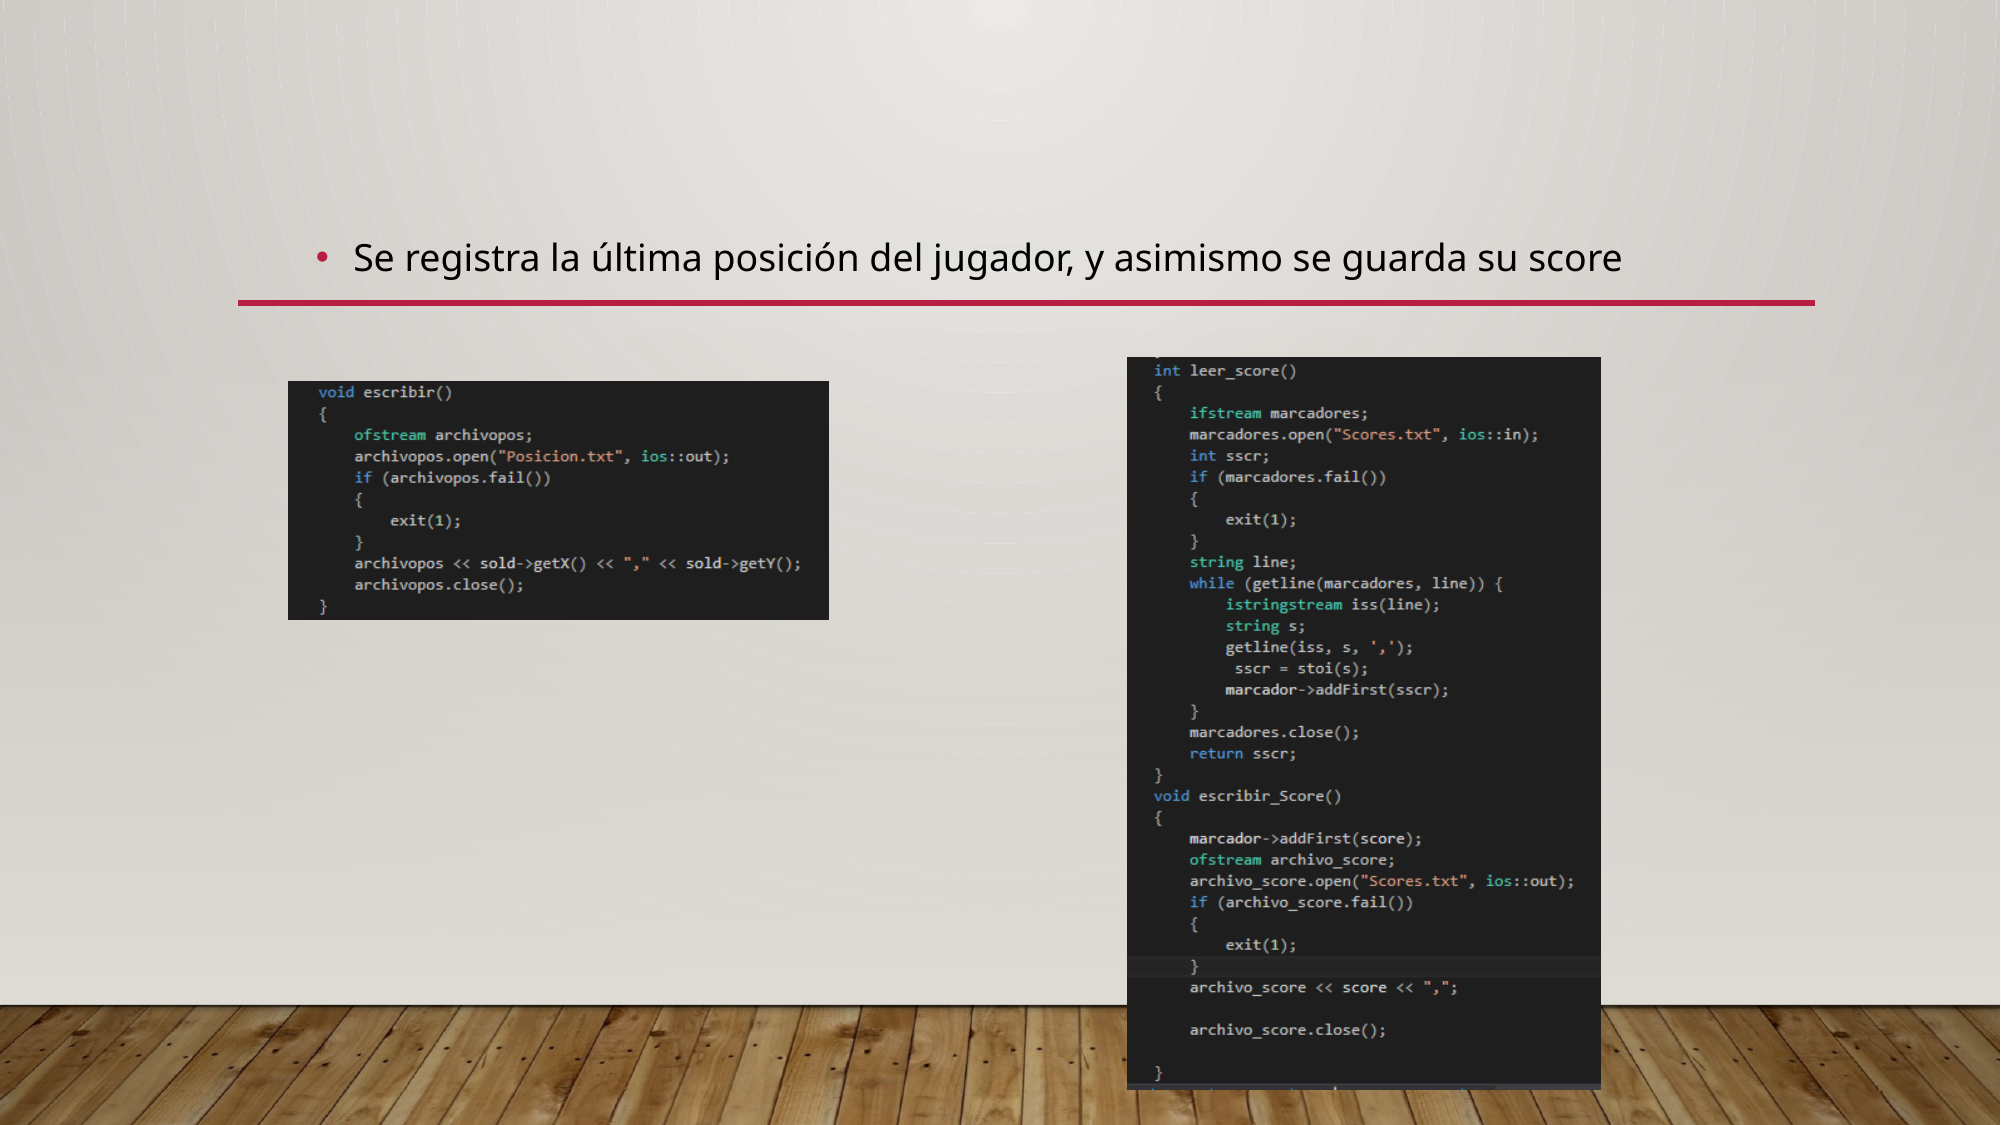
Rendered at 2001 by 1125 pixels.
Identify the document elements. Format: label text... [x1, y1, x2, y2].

picture [0, 356, 2000, 1125]
list Se registra la última posición del jugador, y asimismo se guarda su score [225, 217, 1802, 784]
picture [287, 381, 829, 620]
